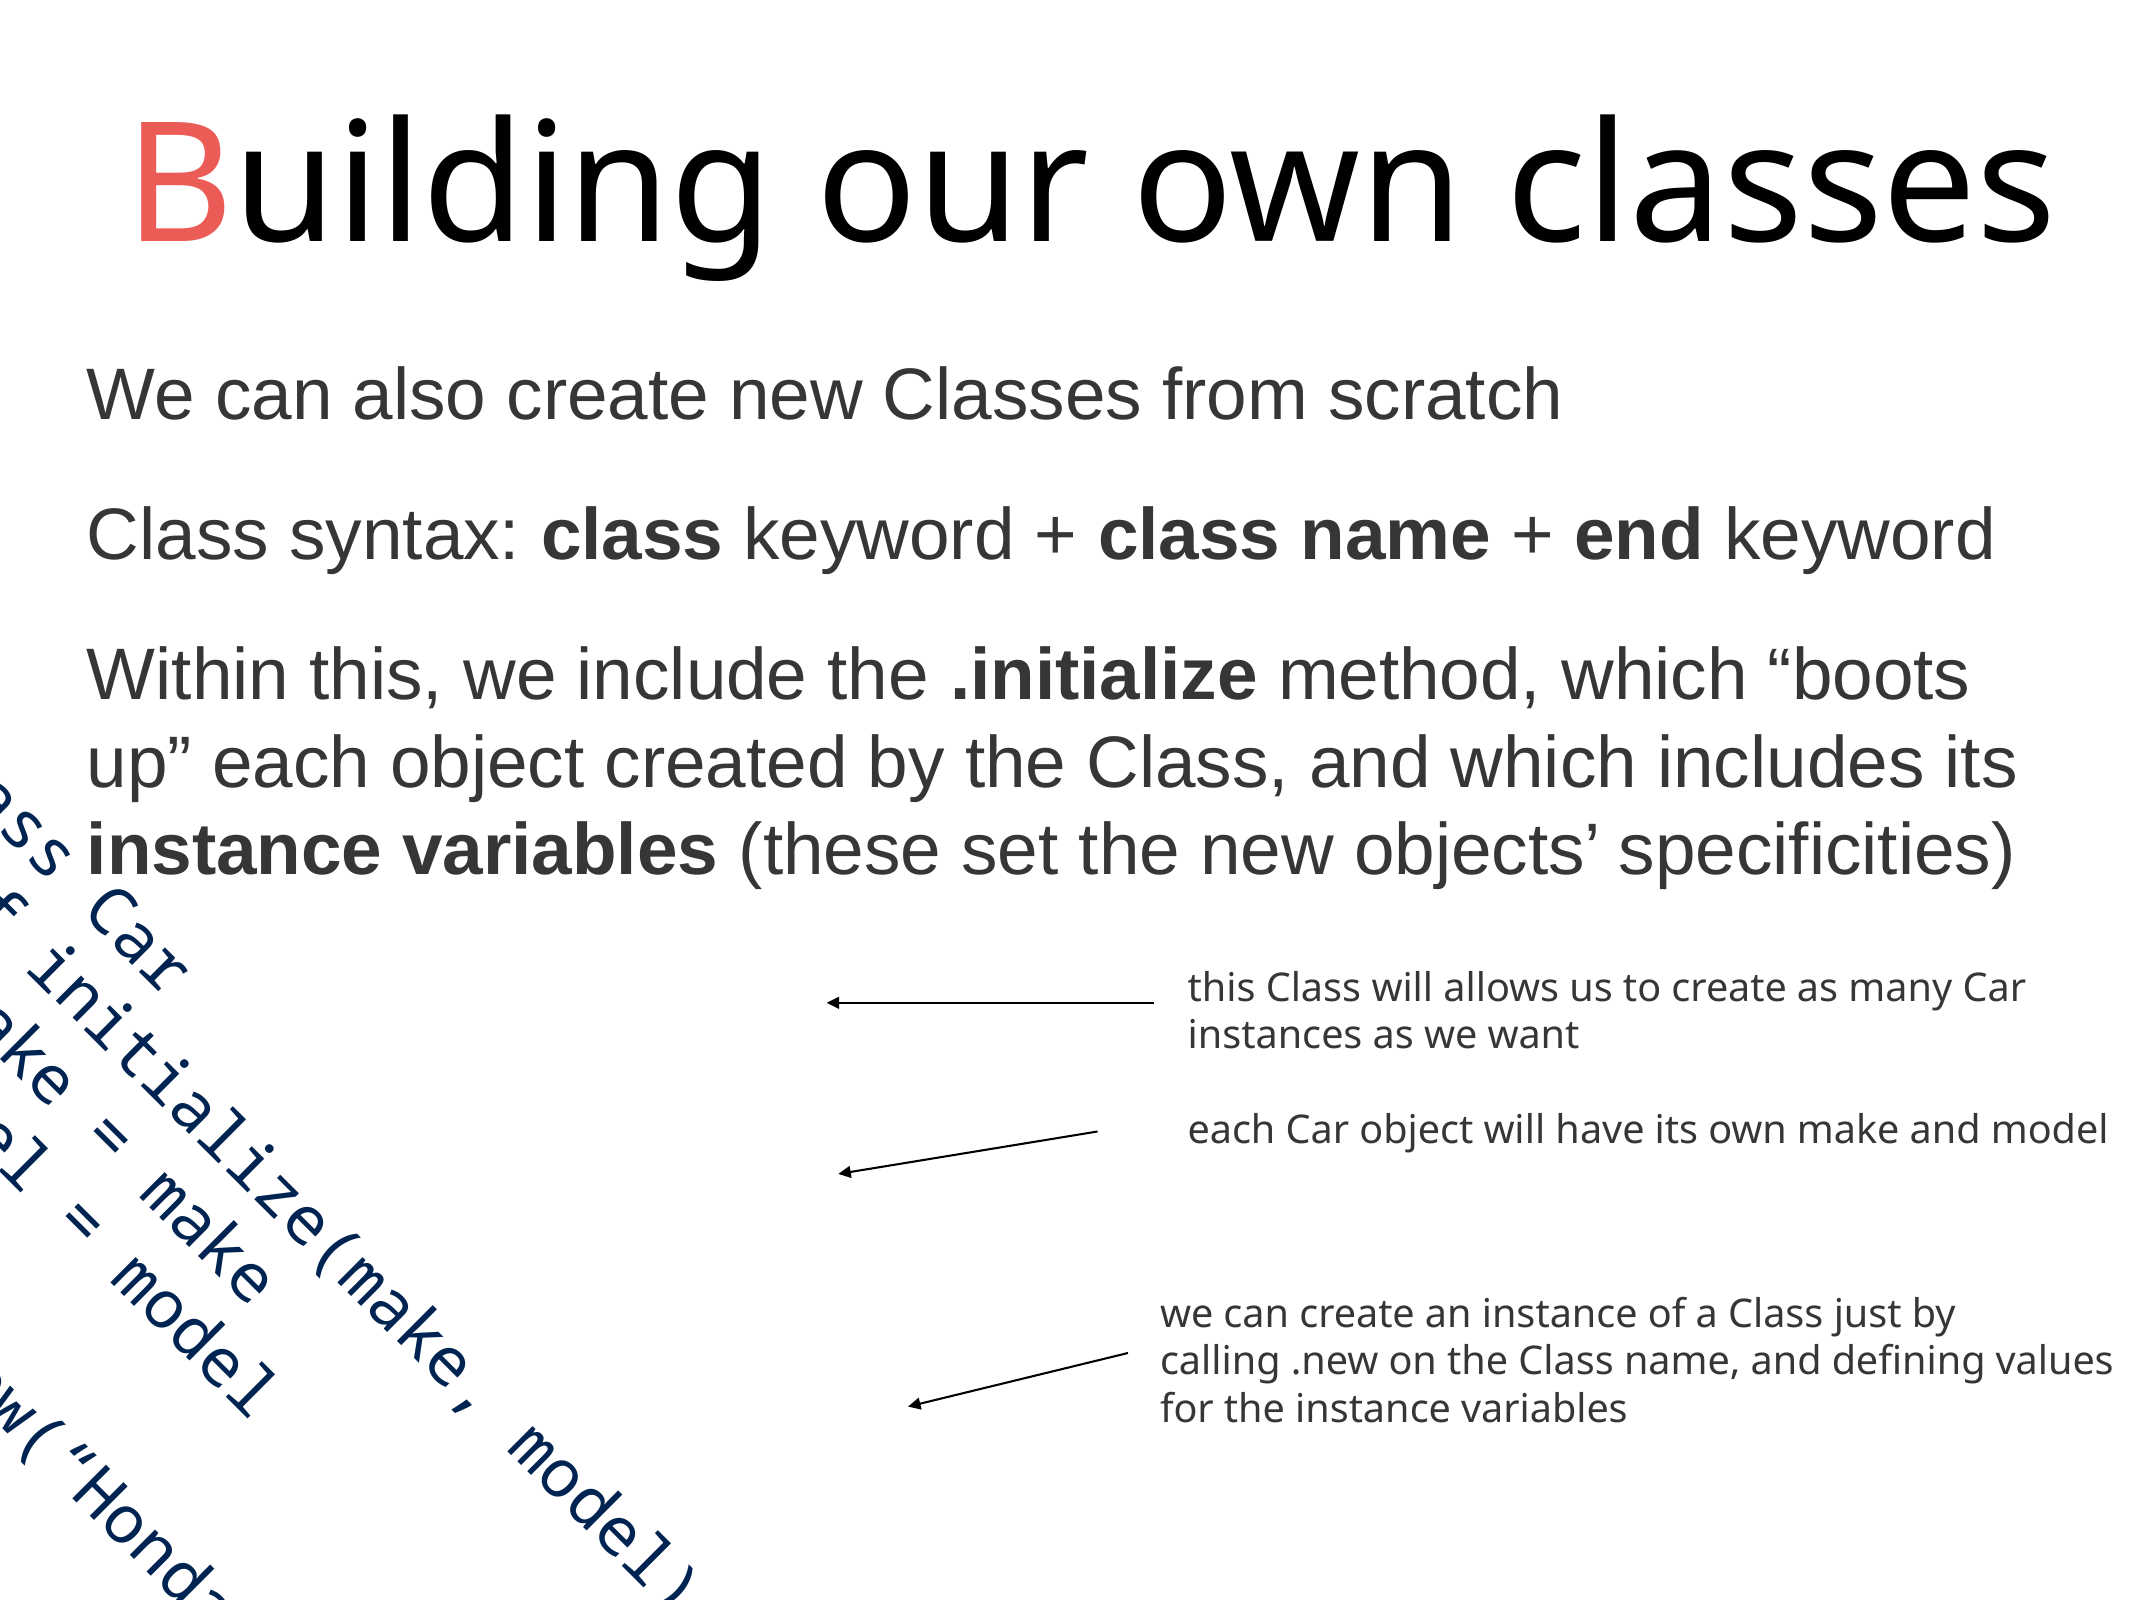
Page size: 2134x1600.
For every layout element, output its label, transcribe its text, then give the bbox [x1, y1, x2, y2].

text_box we can create an instance of a Class just by calling .new on the Class name, and defining values for the instance variables [1153, 1281, 2123, 1437]
text_box [908, 1352, 1128, 1410]
text_box [838, 1131, 1098, 1179]
text_box We can also create new Classes from scratch Class syntax: class keyword + class name + end keyword Within this, we include the .initialize method, which “boots up” each object created by the Class, and which includes its instance variables (these set the new objects’ specificities) [80, 340, 2053, 896]
text_box Building our own classes [119, 68, 2064, 282]
text_box this Class will allows us to create as many Car instances as we want each Car object will have its own make and model [1181, 955, 2134, 1158]
text_box [826, 996, 1154, 1010]
